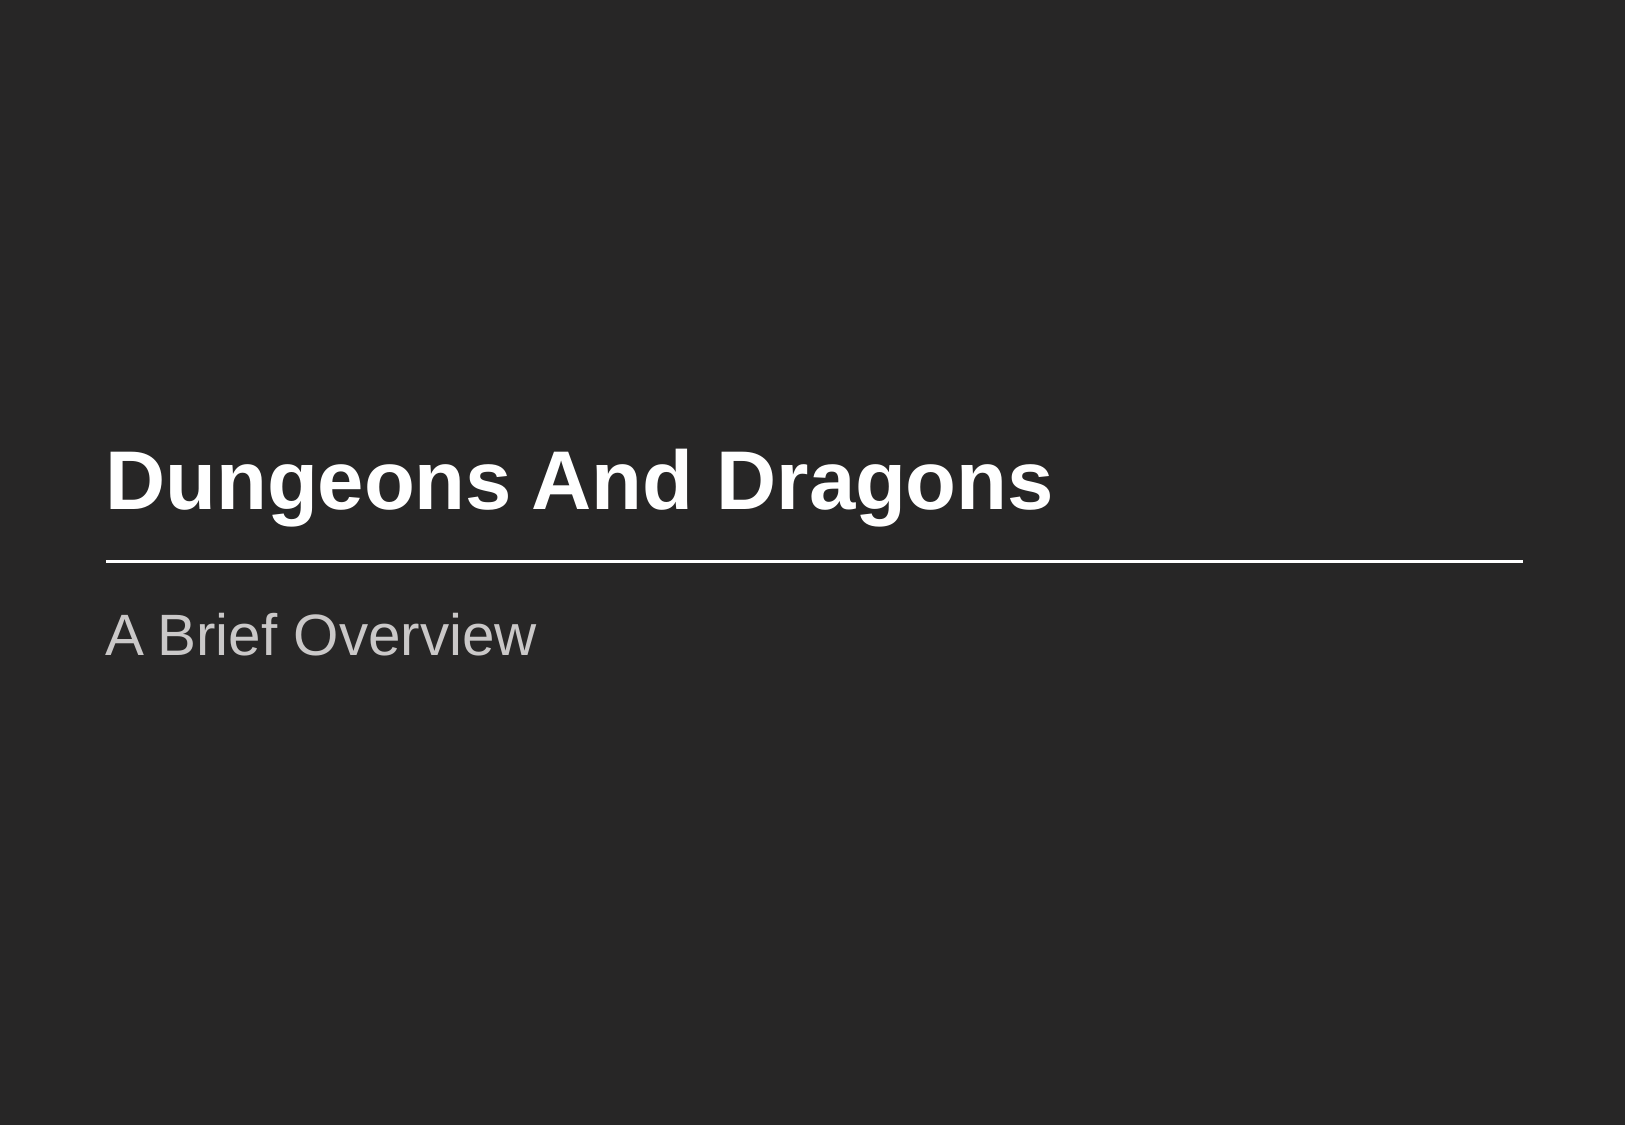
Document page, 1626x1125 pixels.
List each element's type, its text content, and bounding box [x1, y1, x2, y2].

list A Brief Overview [105, 596, 1524, 863]
title Dungeons And Dragons [105, 208, 1524, 527]
